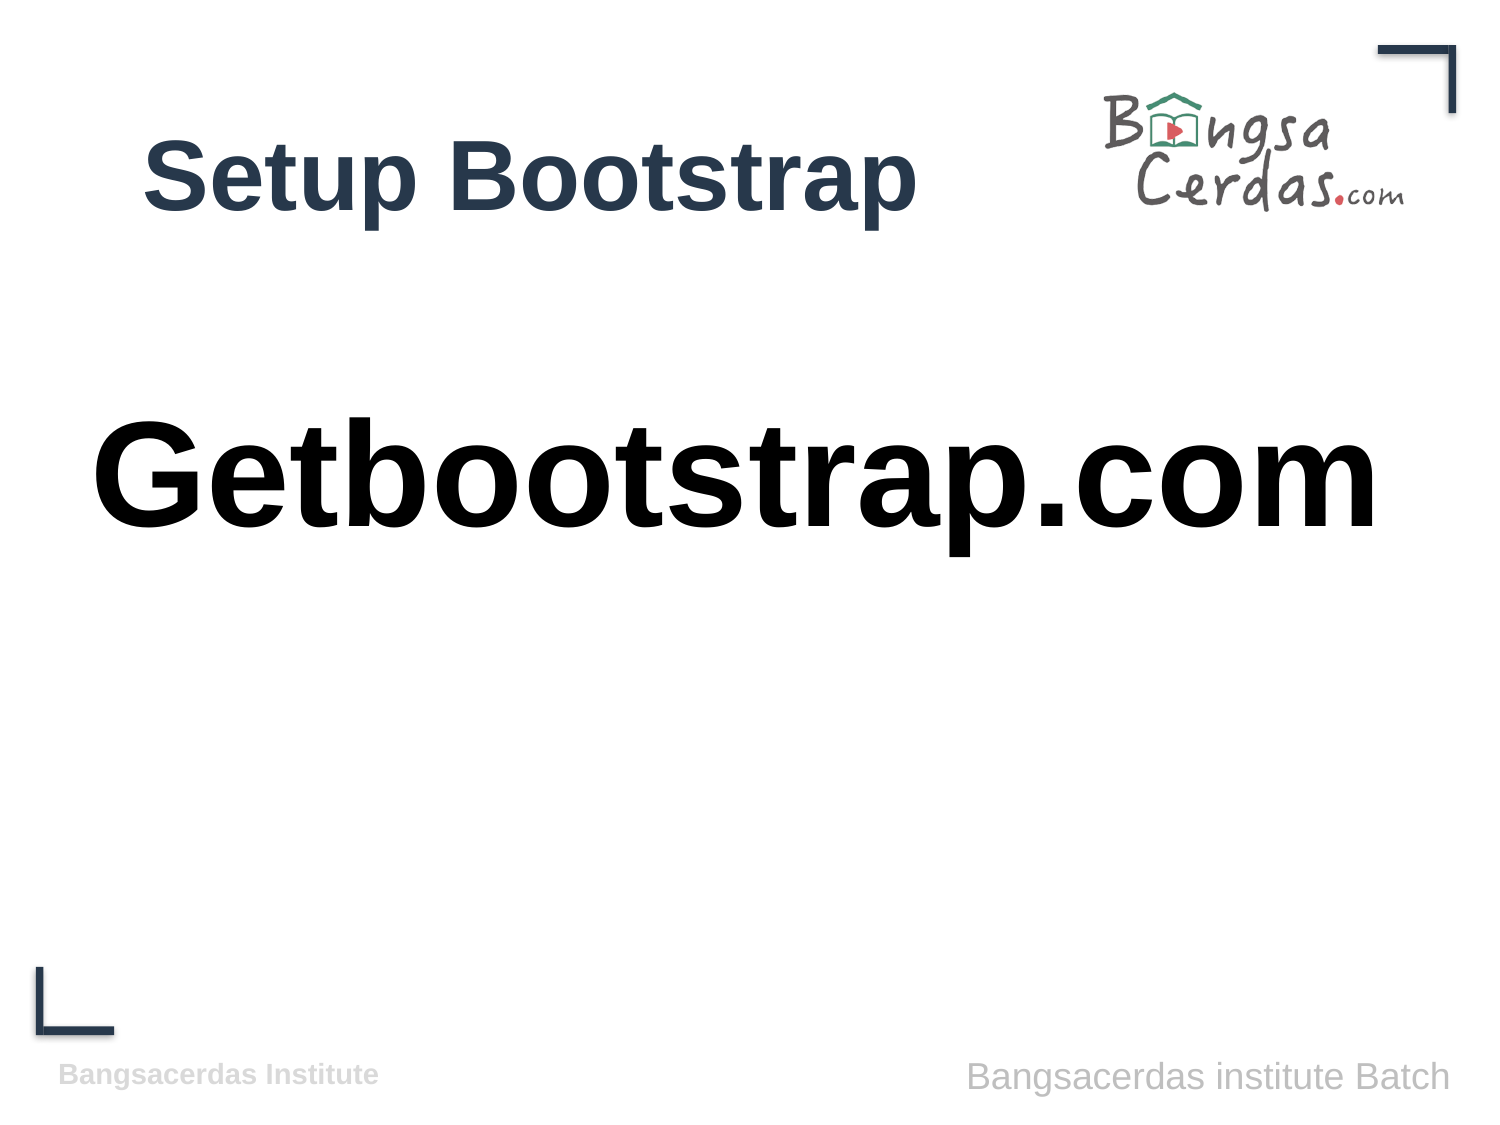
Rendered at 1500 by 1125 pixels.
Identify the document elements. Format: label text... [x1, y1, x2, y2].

list Getbootstrap.com [75, 368, 1425, 1005]
title Setup Bootstrap [75, 45, 988, 297]
